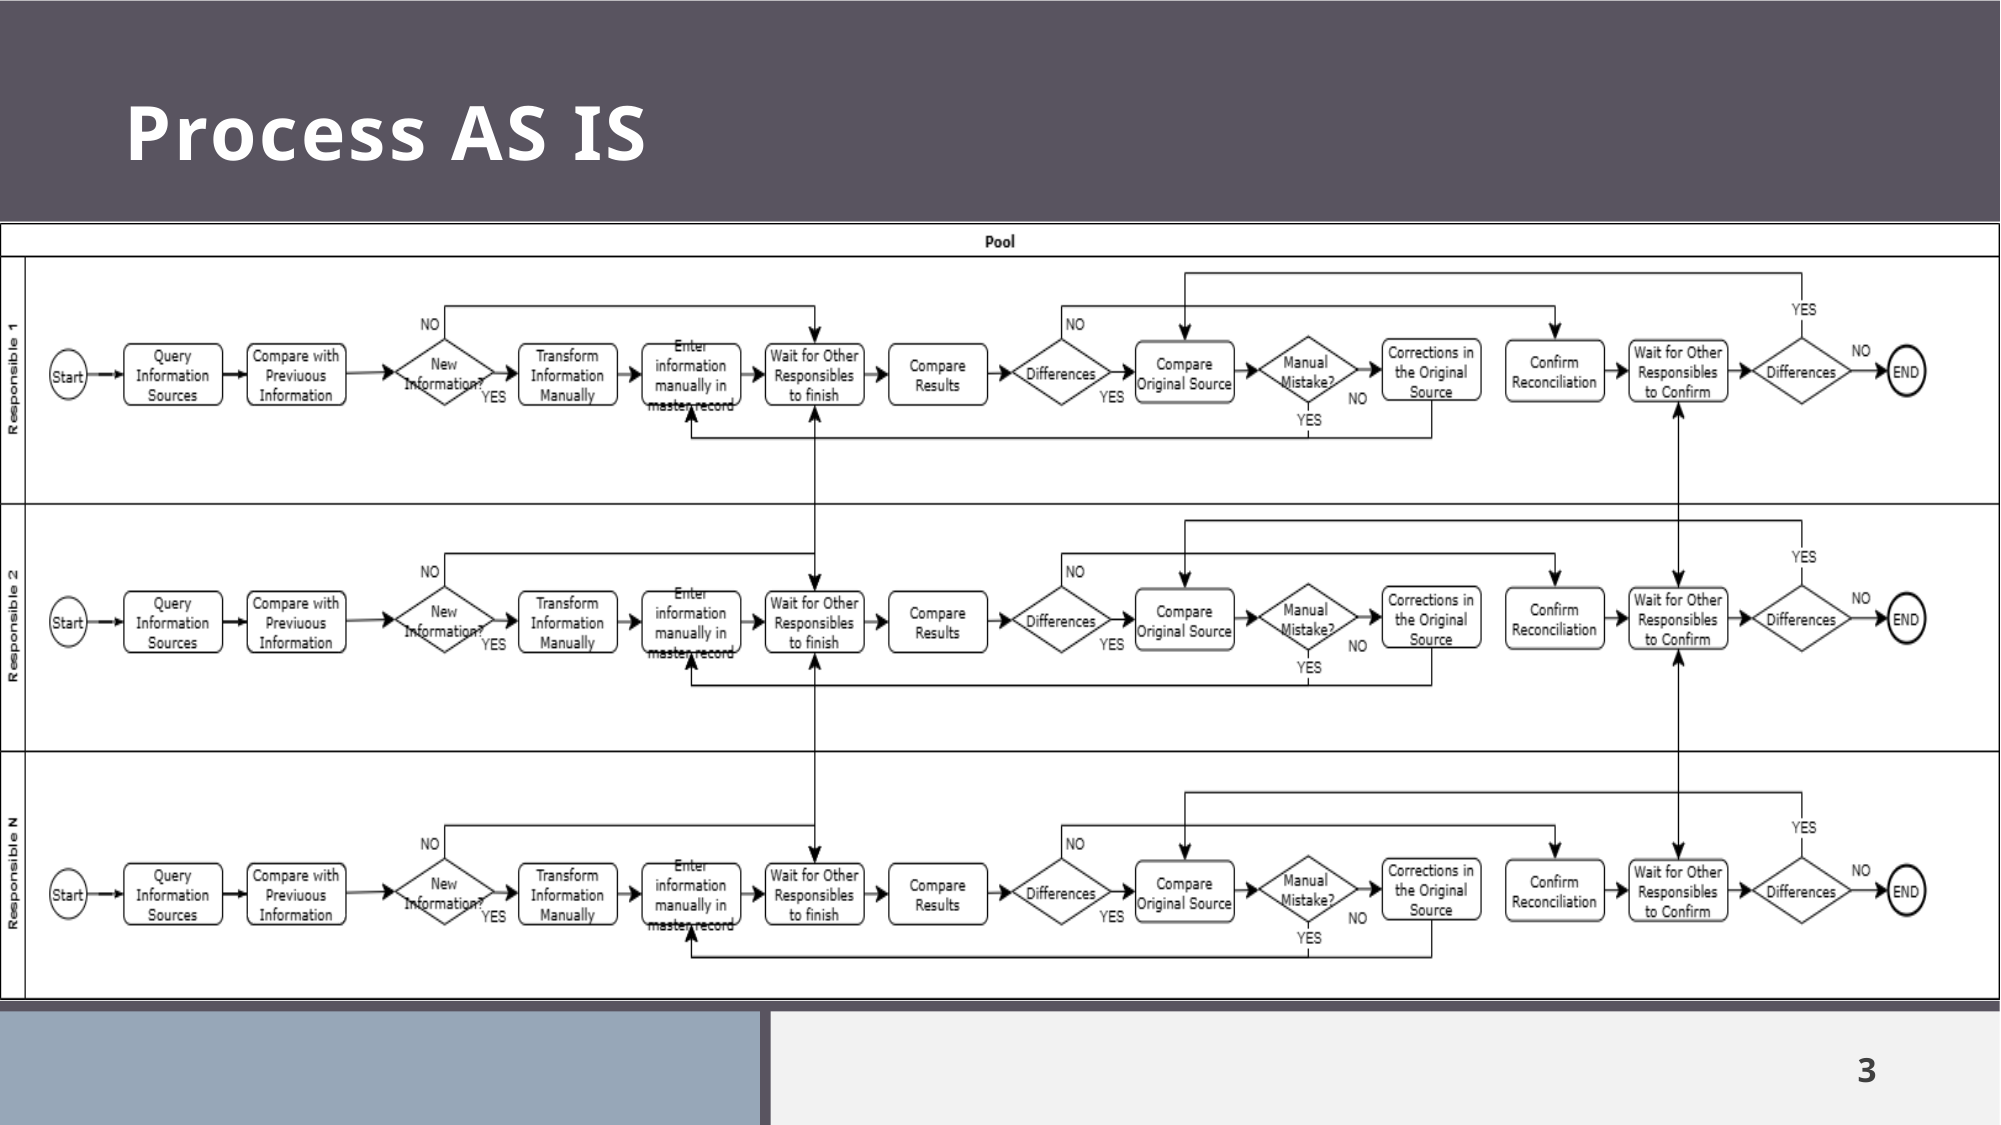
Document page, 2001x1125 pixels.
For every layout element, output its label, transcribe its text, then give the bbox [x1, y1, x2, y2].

slide_number 3 [1733, 1035, 1895, 1110]
picture [0, 223, 2000, 1000]
title Process AS IS [106, 29, 1895, 184]
